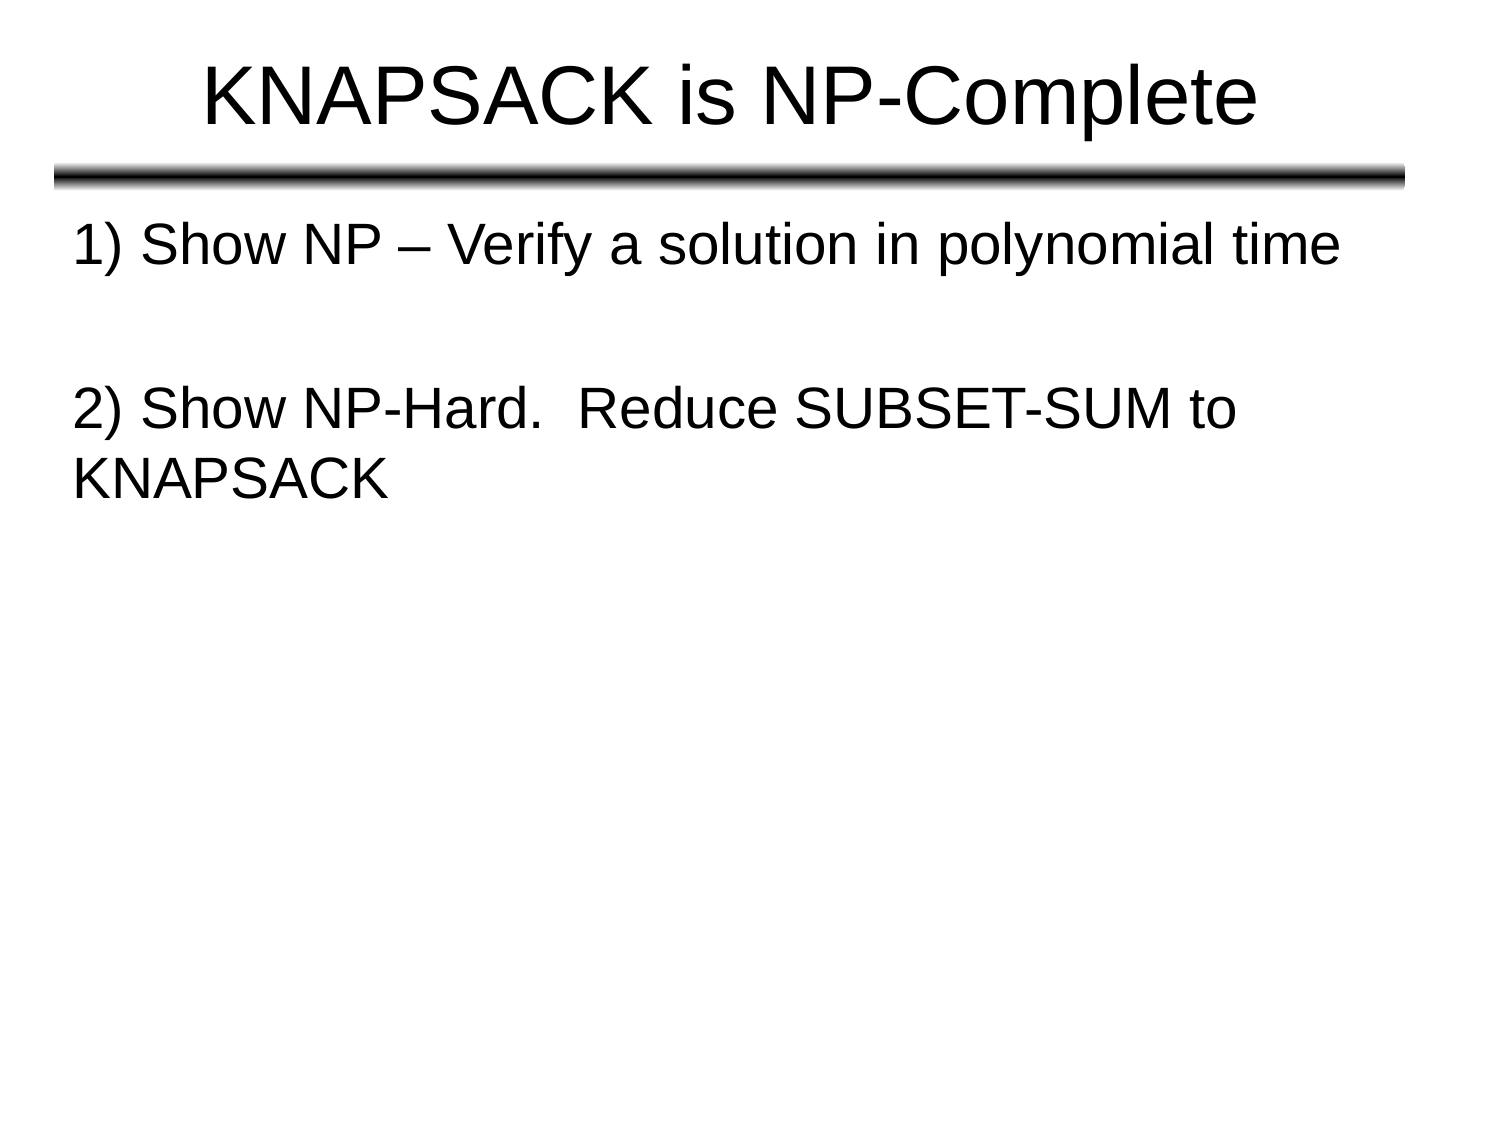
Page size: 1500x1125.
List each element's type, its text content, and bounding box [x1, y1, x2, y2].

list 1) Show NP – Verify a solution in polynomial time 2) Show NP-Hard. Reduce SUBSET-SUM to KNAPSACK [57, 199, 1408, 1032]
title KNAPSACK is NP-Complete [55, 16, 1406, 166]
